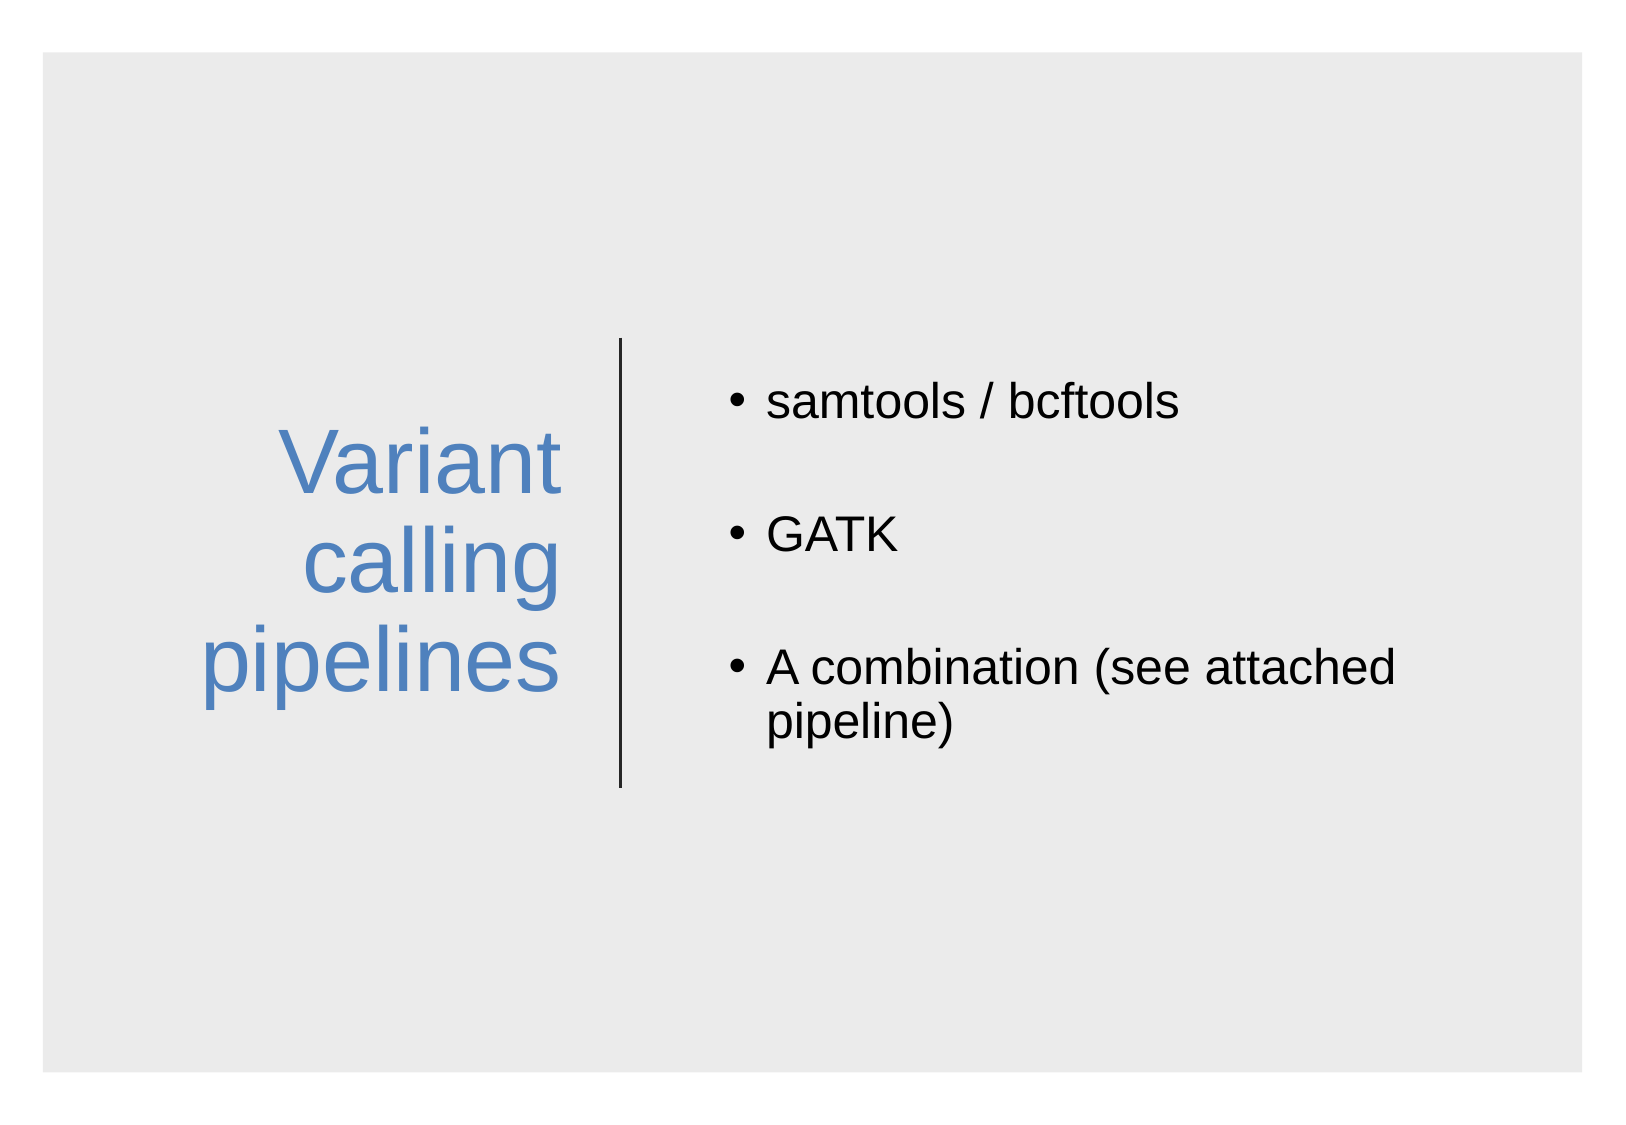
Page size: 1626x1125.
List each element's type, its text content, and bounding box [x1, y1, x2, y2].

text_box [41, 50, 1584, 1074]
text_box samtools / bcftools GATK A combination (see attached pipeline) [663, 158, 1514, 967]
text_box Variant calling pipelines [111, 158, 578, 967]
